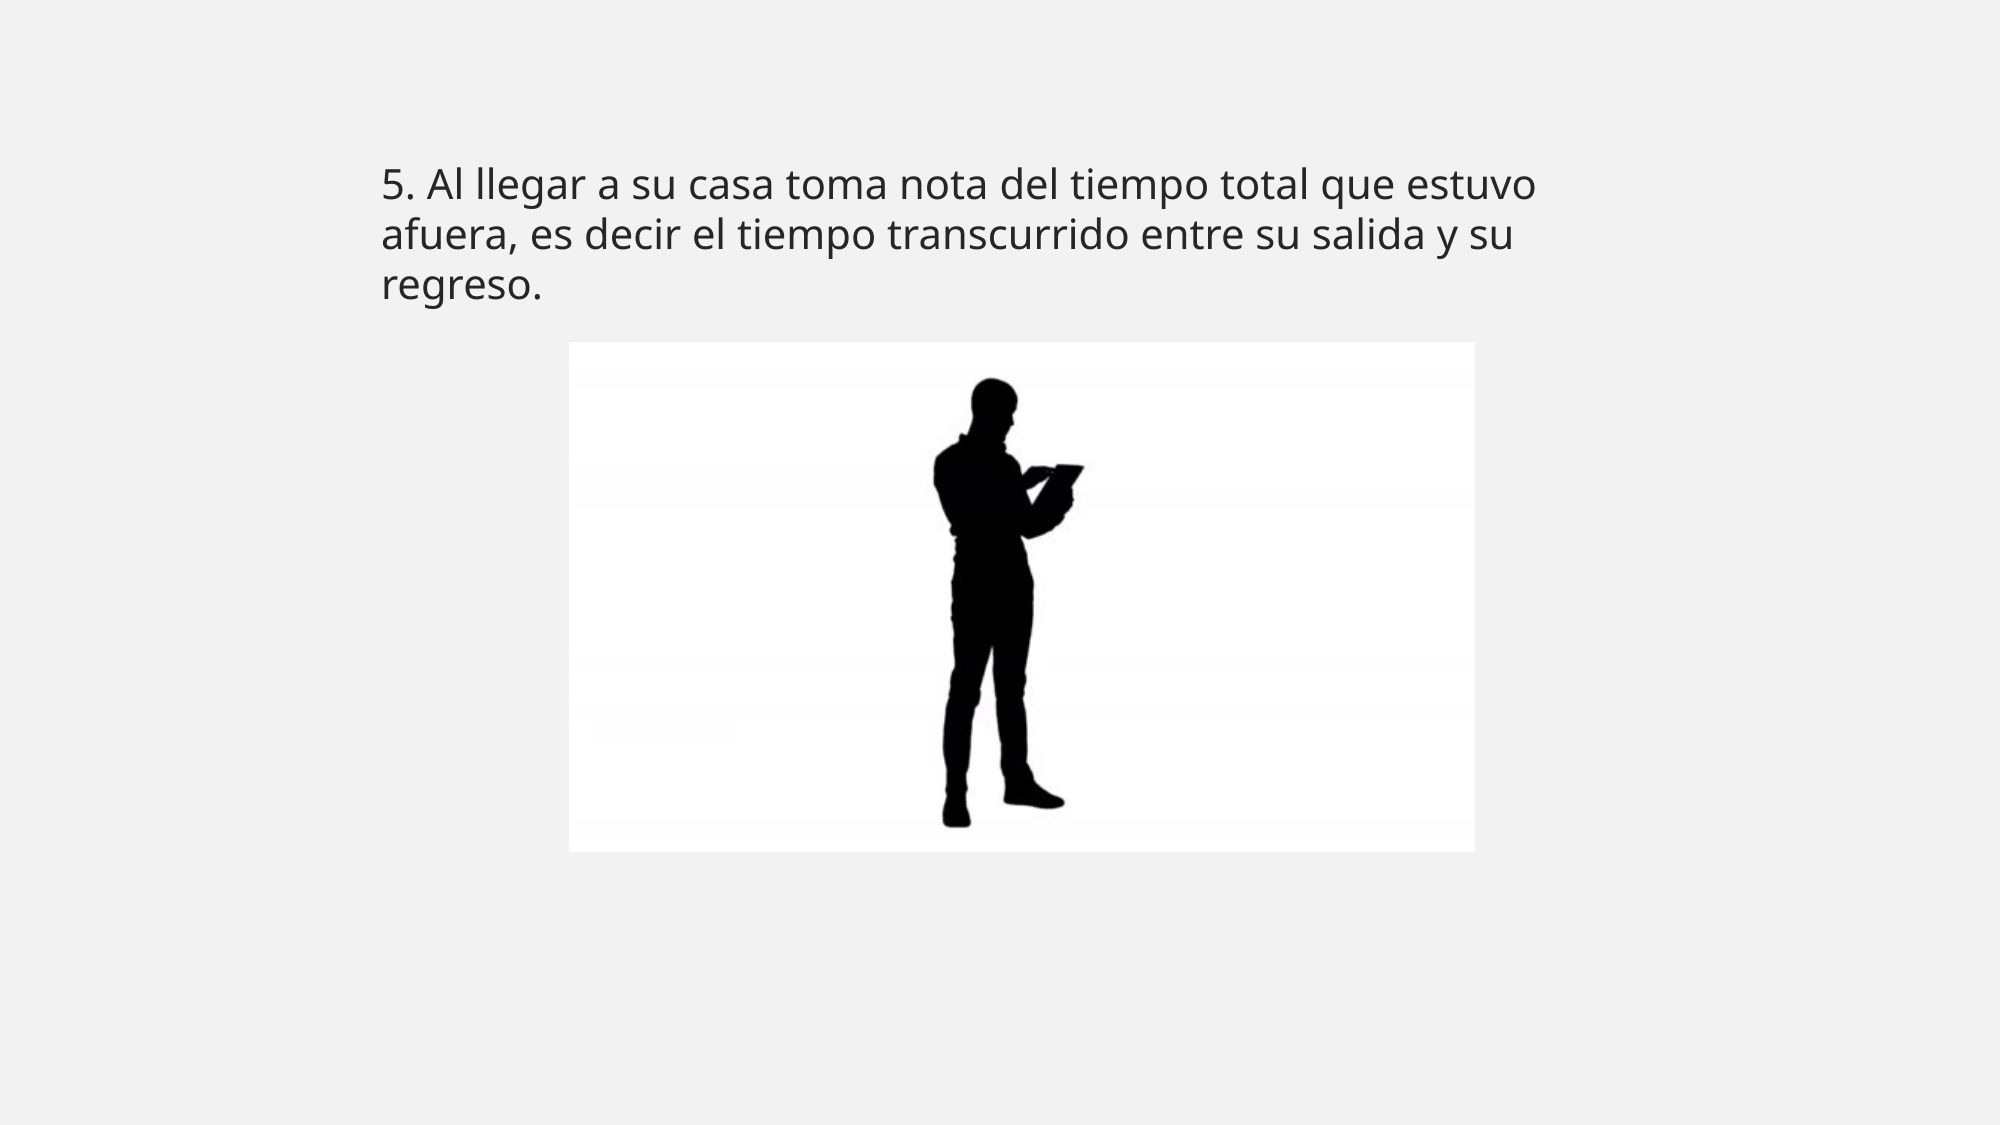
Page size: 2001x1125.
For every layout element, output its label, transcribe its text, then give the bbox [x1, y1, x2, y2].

list 5. Al llegar a su casa toma nota del tiempo total que estuvo afuera, es decir el tiempo transcurrido entre su salida y su regreso. [366, 149, 1634, 942]
picture [569, 342, 1475, 852]
